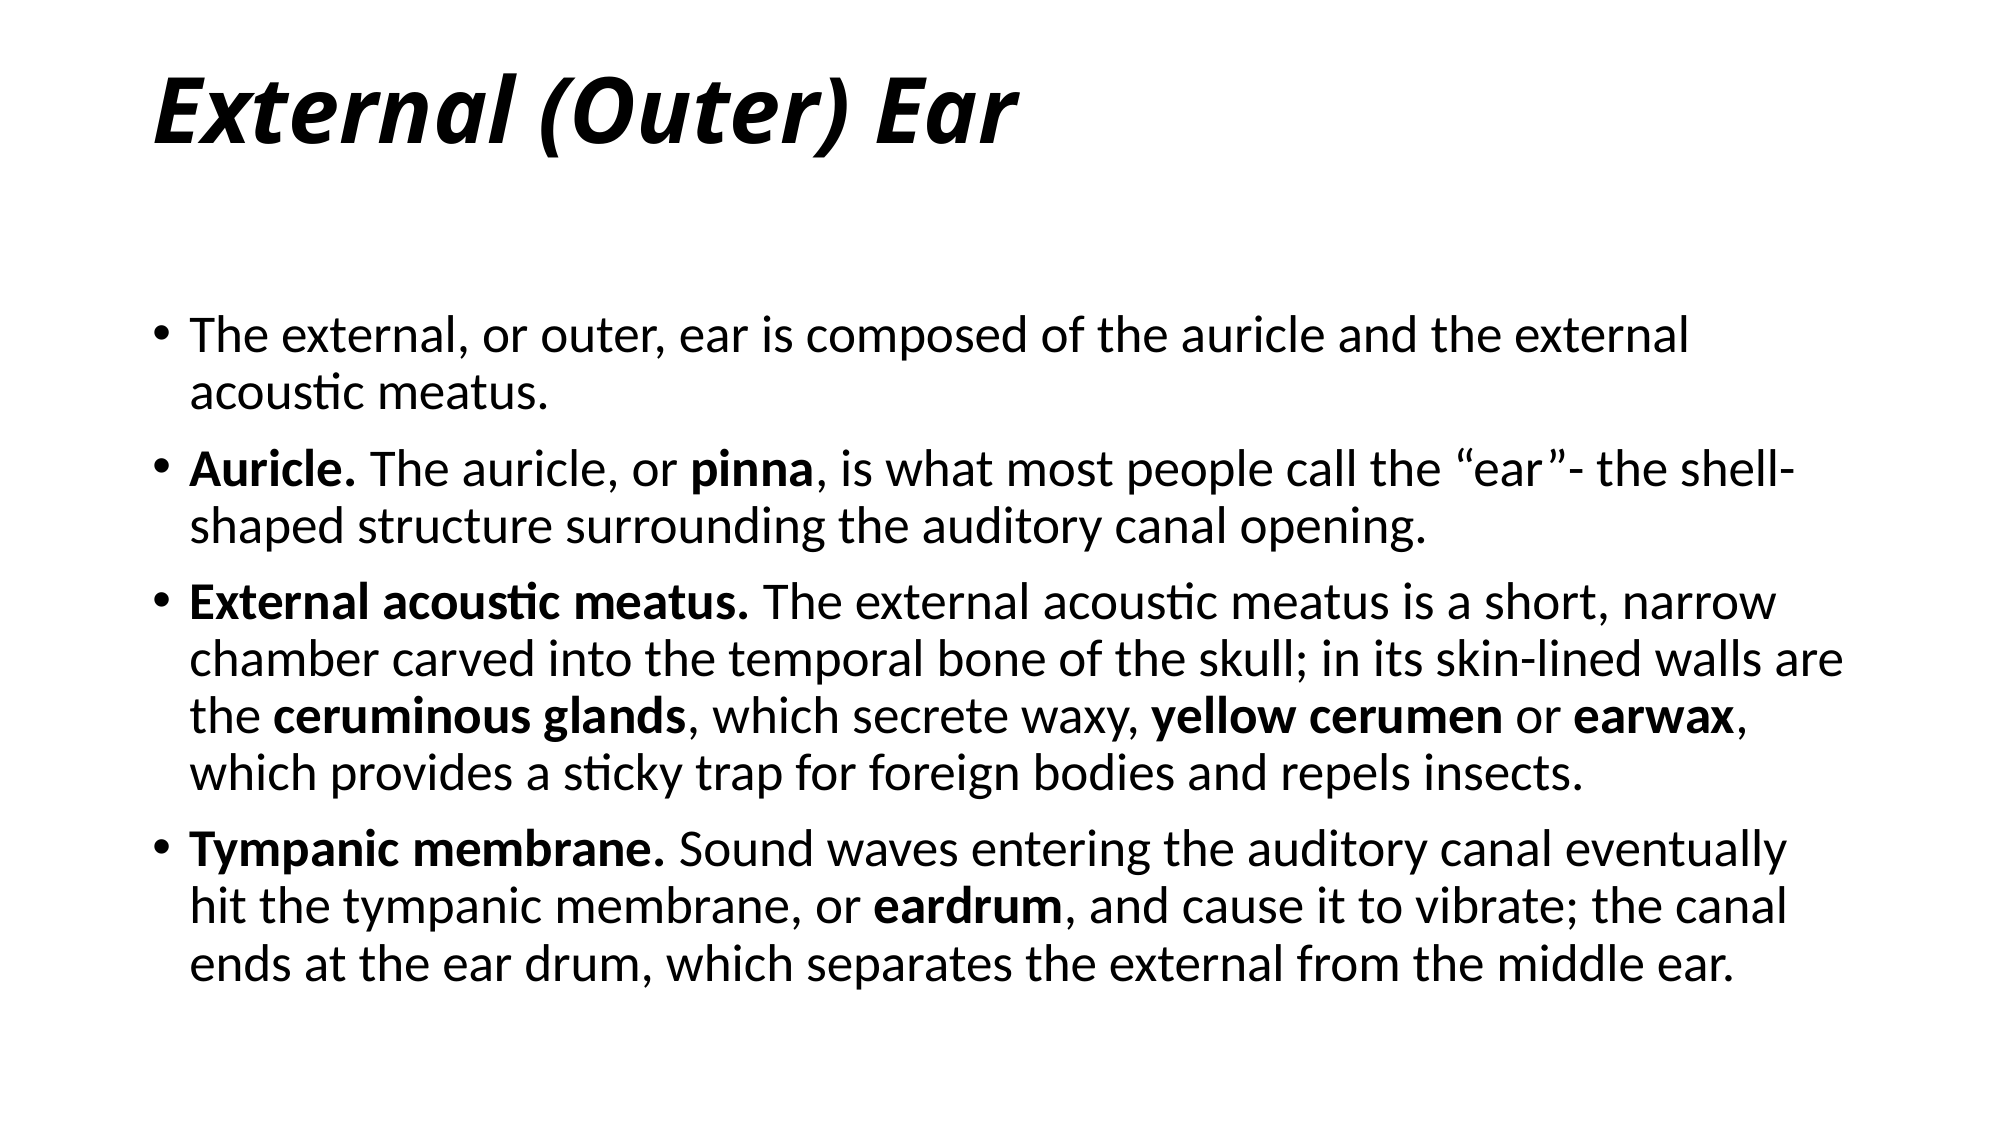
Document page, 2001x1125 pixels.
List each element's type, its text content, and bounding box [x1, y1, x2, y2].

list The external, or outer, ear is composed of the auricle and the external acoustic meatus. Auricle. The auricle, or pinna, is what most people call the “ear”- the shell-shaped structure surrounding the auditory canal opening. External acoustic meatus. The external acoustic meatus is a short, narrow chamber carved into the temporal bone of the skull; in its skin-lined walls are the ceruminous glands, which secrete waxy, yellow cerumen or earwax, which provides a sticky trap for foreign bodies and repels insects. Tympanic membrane. Sound waves entering the auditory canal eventually hit the tympanic membrane, or eardrum, and cause it to vibrate; the canal ends at the ear drum, which separates the external from the middle ear. [137, 299, 1863, 1014]
title External (Outer) Ear [137, 59, 1863, 278]
